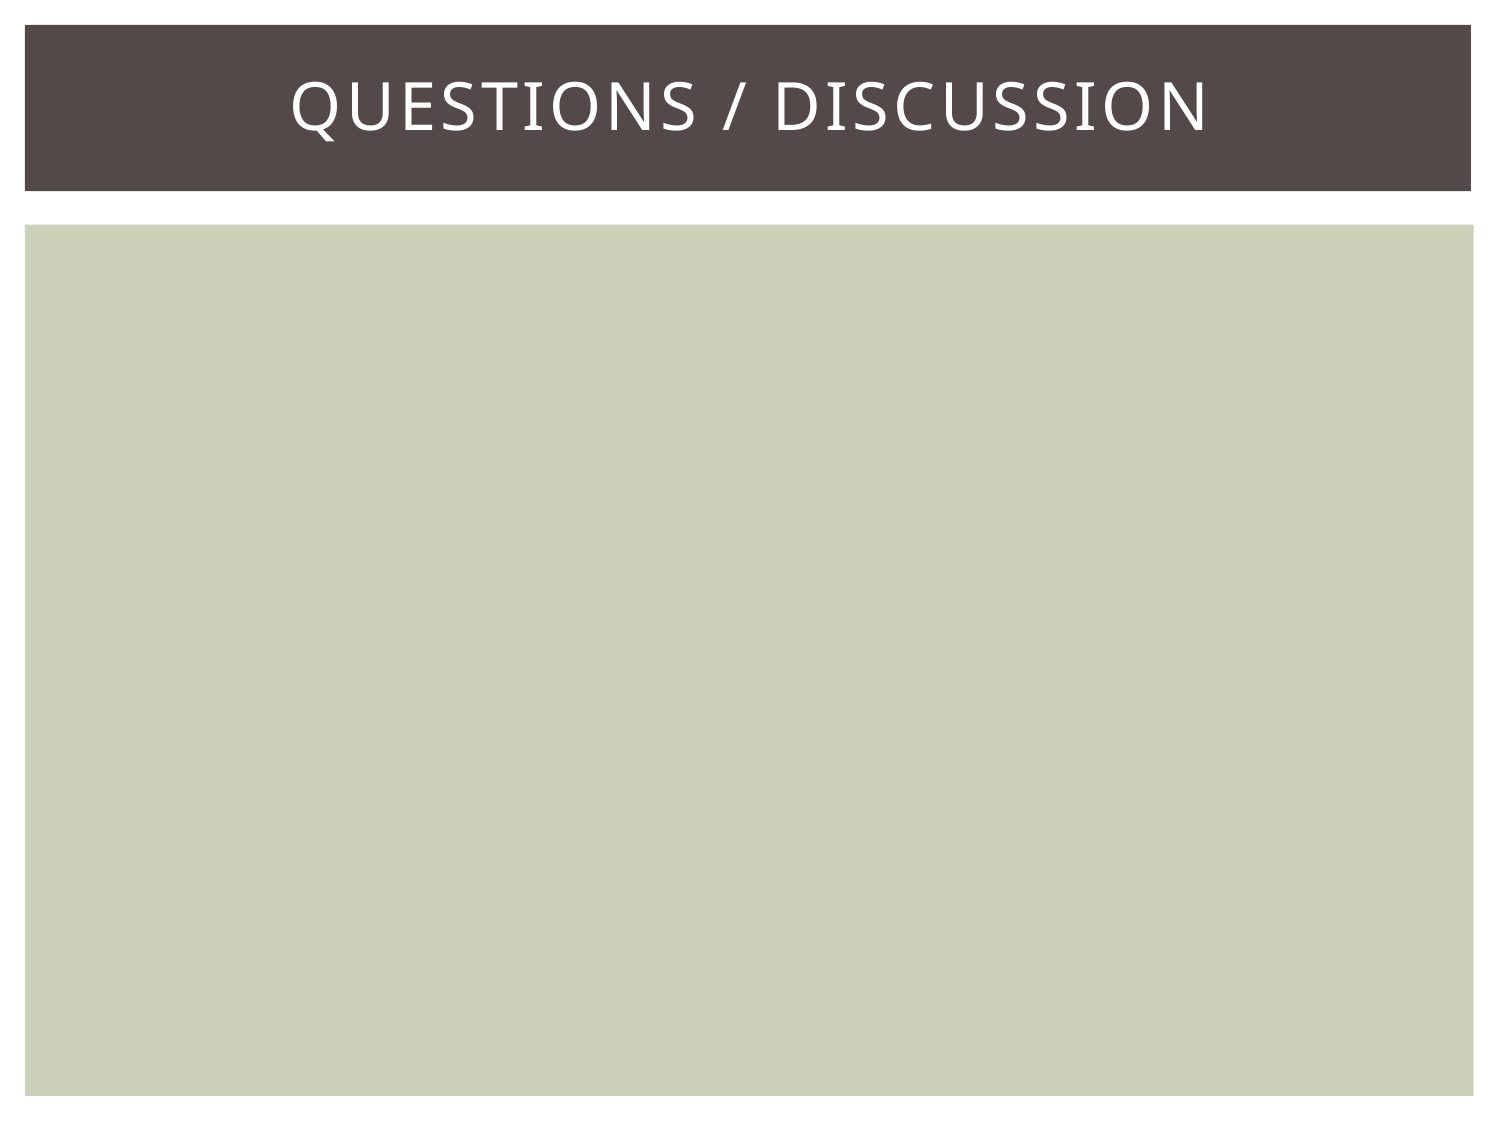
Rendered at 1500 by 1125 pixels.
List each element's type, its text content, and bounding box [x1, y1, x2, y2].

title Questions / Discussion [62, 58, 1438, 150]
